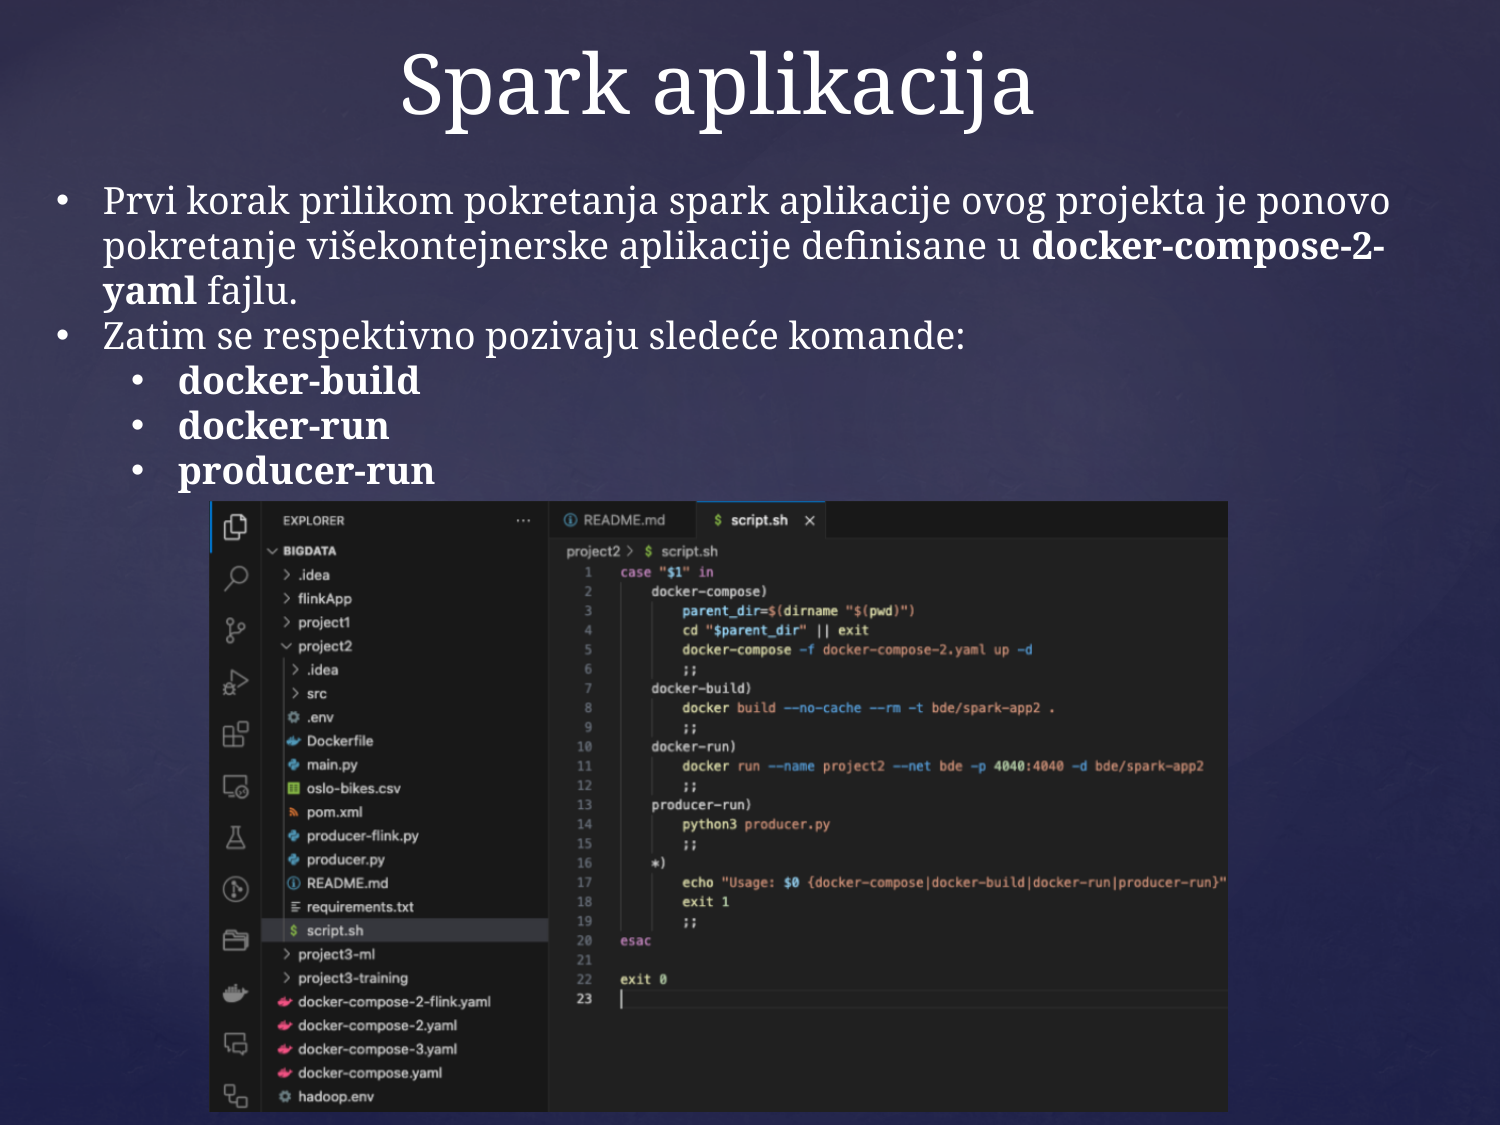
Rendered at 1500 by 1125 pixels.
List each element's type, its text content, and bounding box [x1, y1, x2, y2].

text_box Prvi korak prilikom pokretanja spark aplikacije ovog projekta je ponovo pokretanje višekontejnerske aplikacije definisane u docker-compose-2-yaml fajlu. Zatim se respektivno pozivaju sledeće komande: docker-build docker-run producer-run [41, 169, 1459, 500]
text_box Spark aplikacija [384, 23, 1053, 139]
picture [208, 500, 1229, 1113]
